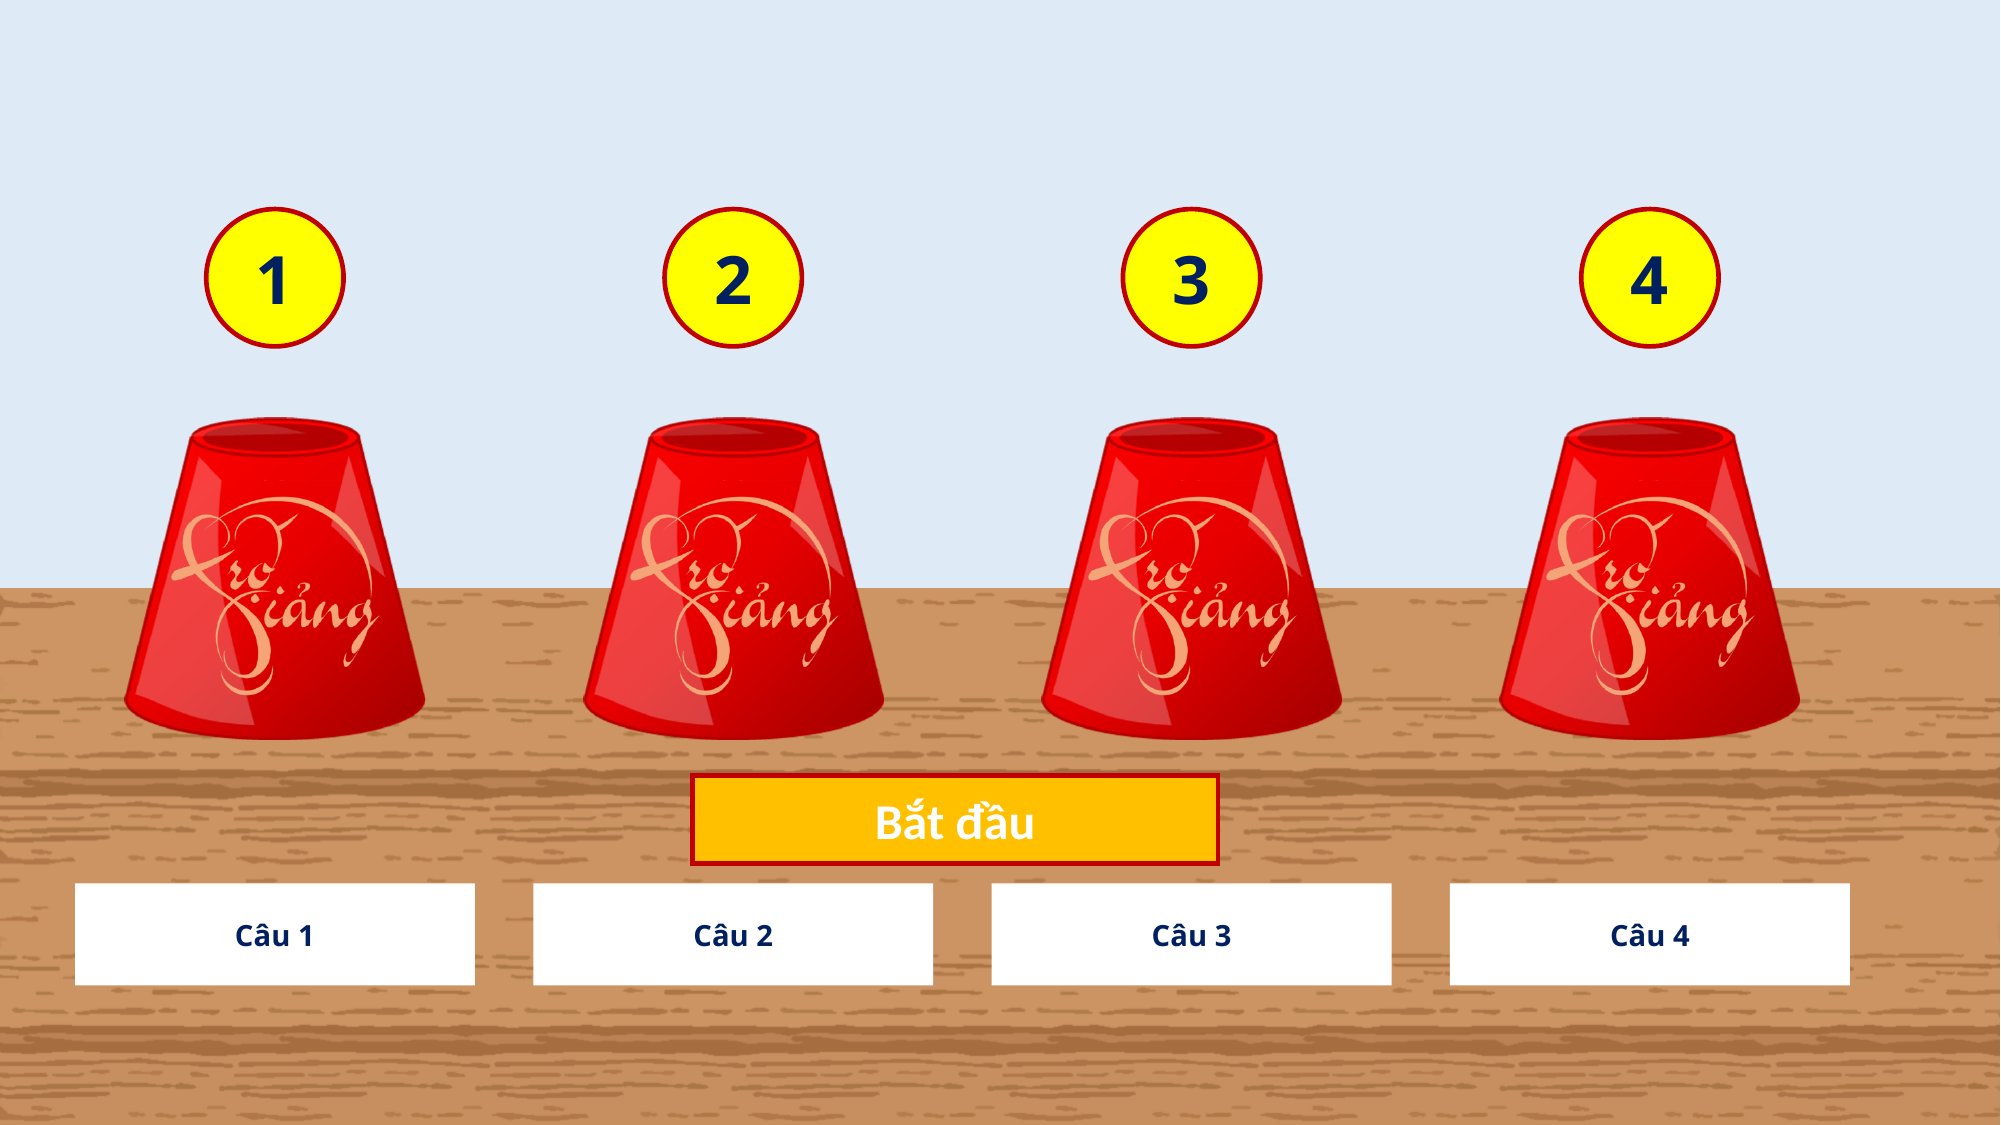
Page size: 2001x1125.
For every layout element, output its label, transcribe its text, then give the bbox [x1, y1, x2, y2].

text_box 1 [205, 208, 345, 348]
picture [0, 417, 2000, 1125]
text_box 2 [663, 208, 803, 348]
text_box 3 [1121, 208, 1262, 348]
text_box 4 [1580, 208, 1720, 348]
